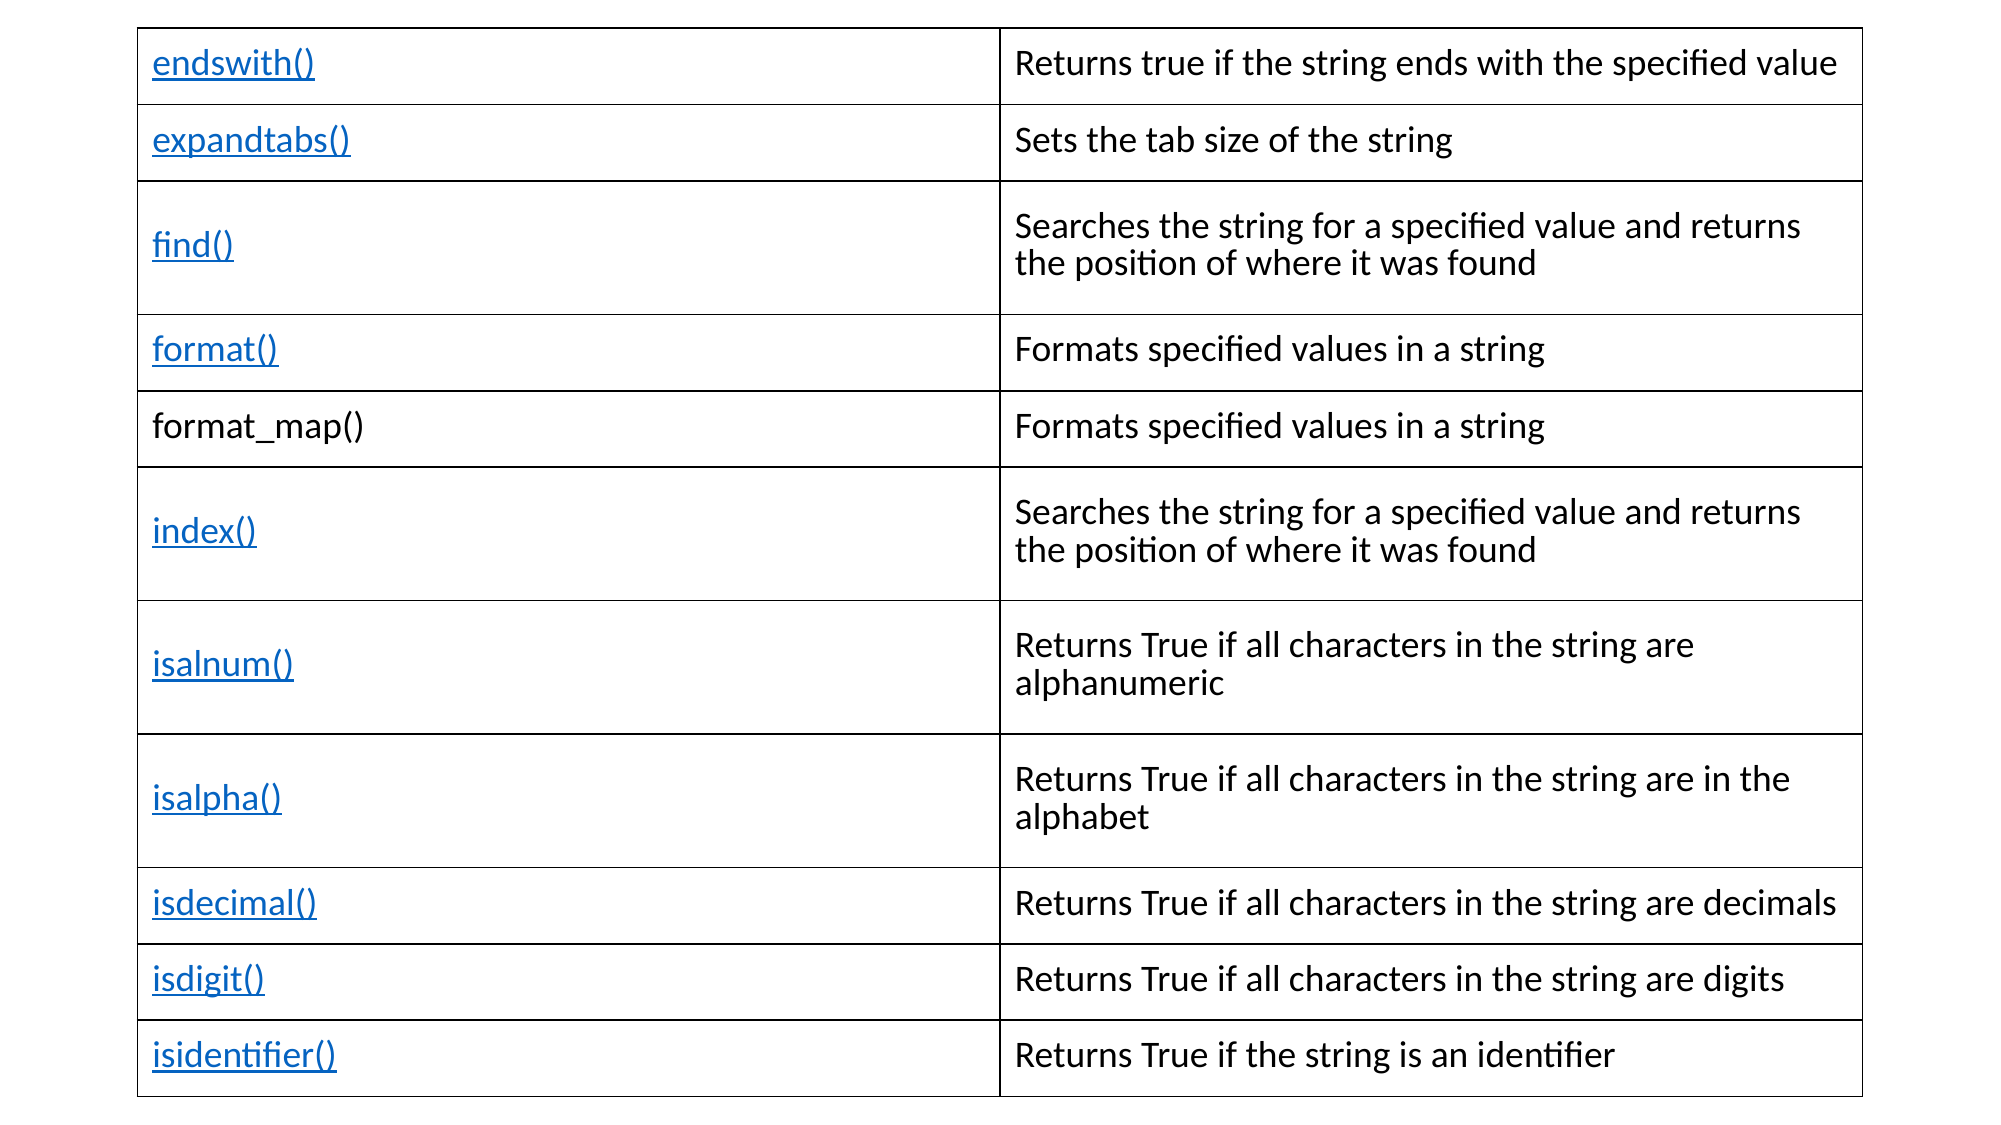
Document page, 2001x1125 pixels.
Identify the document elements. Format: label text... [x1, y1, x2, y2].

table_cell Formats specified values in a string [1001, 392, 1862, 466]
table_cell Formats specified values in a string [1001, 315, 1862, 390]
table_cell isdigit() [138, 945, 999, 1019]
table_cell isalnum() [138, 601, 999, 733]
table_cell format() [138, 315, 999, 390]
table_cell isalpha() [138, 735, 999, 867]
table_header endswith() [138, 29, 999, 104]
table_cell Returns True if all characters in the string are alphanumeric [1001, 601, 1862, 733]
table_cell expandtabs() [138, 105, 999, 180]
table_cell Sets the tab size of the string [1001, 105, 1862, 180]
table_cell Searches the string for a specified value and returns the position of where it was found [1001, 468, 1862, 600]
table_cell format_map() [138, 392, 999, 466]
table_cell Searches the string for a specified value and returns the position of where it was found [1001, 182, 1862, 314]
table_cell find() [138, 182, 999, 314]
table_cell Returns True if all characters in the string are in the alphabet [1001, 735, 1862, 867]
table_cell Returns True if the string is an identifier [1001, 1021, 1862, 1096]
table_cell Returns True if all characters in the string are decimals [1001, 868, 1862, 943]
table_header Returns true if the string ends with the specified value [1001, 29, 1862, 104]
table_cell isdecimal() [138, 868, 999, 943]
table_cell index() [138, 468, 999, 600]
table_cell Returns True if all characters in the string are digits [1001, 945, 1862, 1019]
table_cell isidentifier() [138, 1021, 999, 1096]
